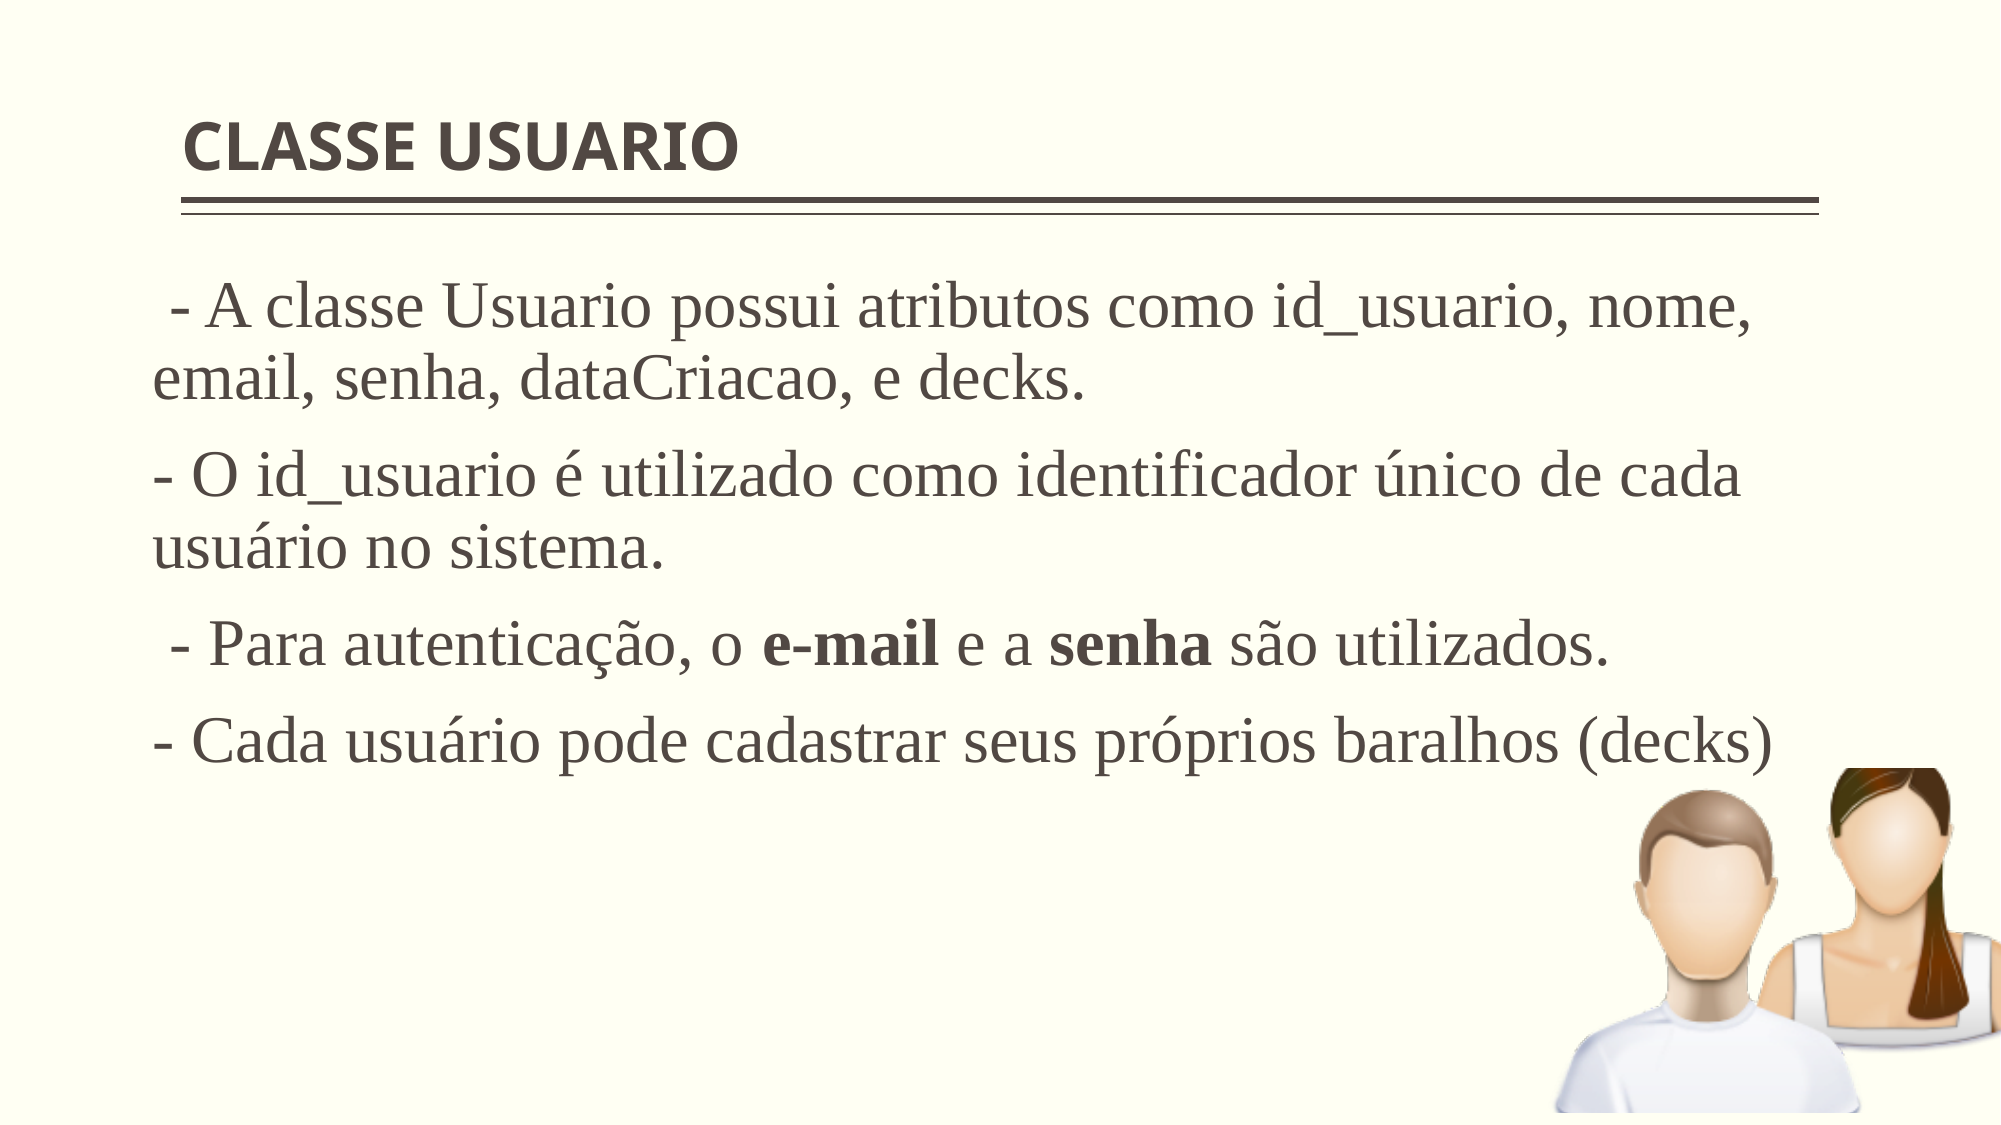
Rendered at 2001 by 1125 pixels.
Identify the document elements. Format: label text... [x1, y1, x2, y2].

title CLASSE USUARIO [181, 12, 1819, 193]
list - A classe Usuario possui atributos como id_usuario, nome, email, senha, dataCriacao, e decks. - O id_usuario é utilizado como identificador único de cada usuário no sistema. - Para autenticação, o e-mail e a senha são utilizados. - Cada usuário pode cadastrar seus próprios baralhos (decks) [152, 262, 1790, 1013]
picture [1547, 768, 2001, 1113]
